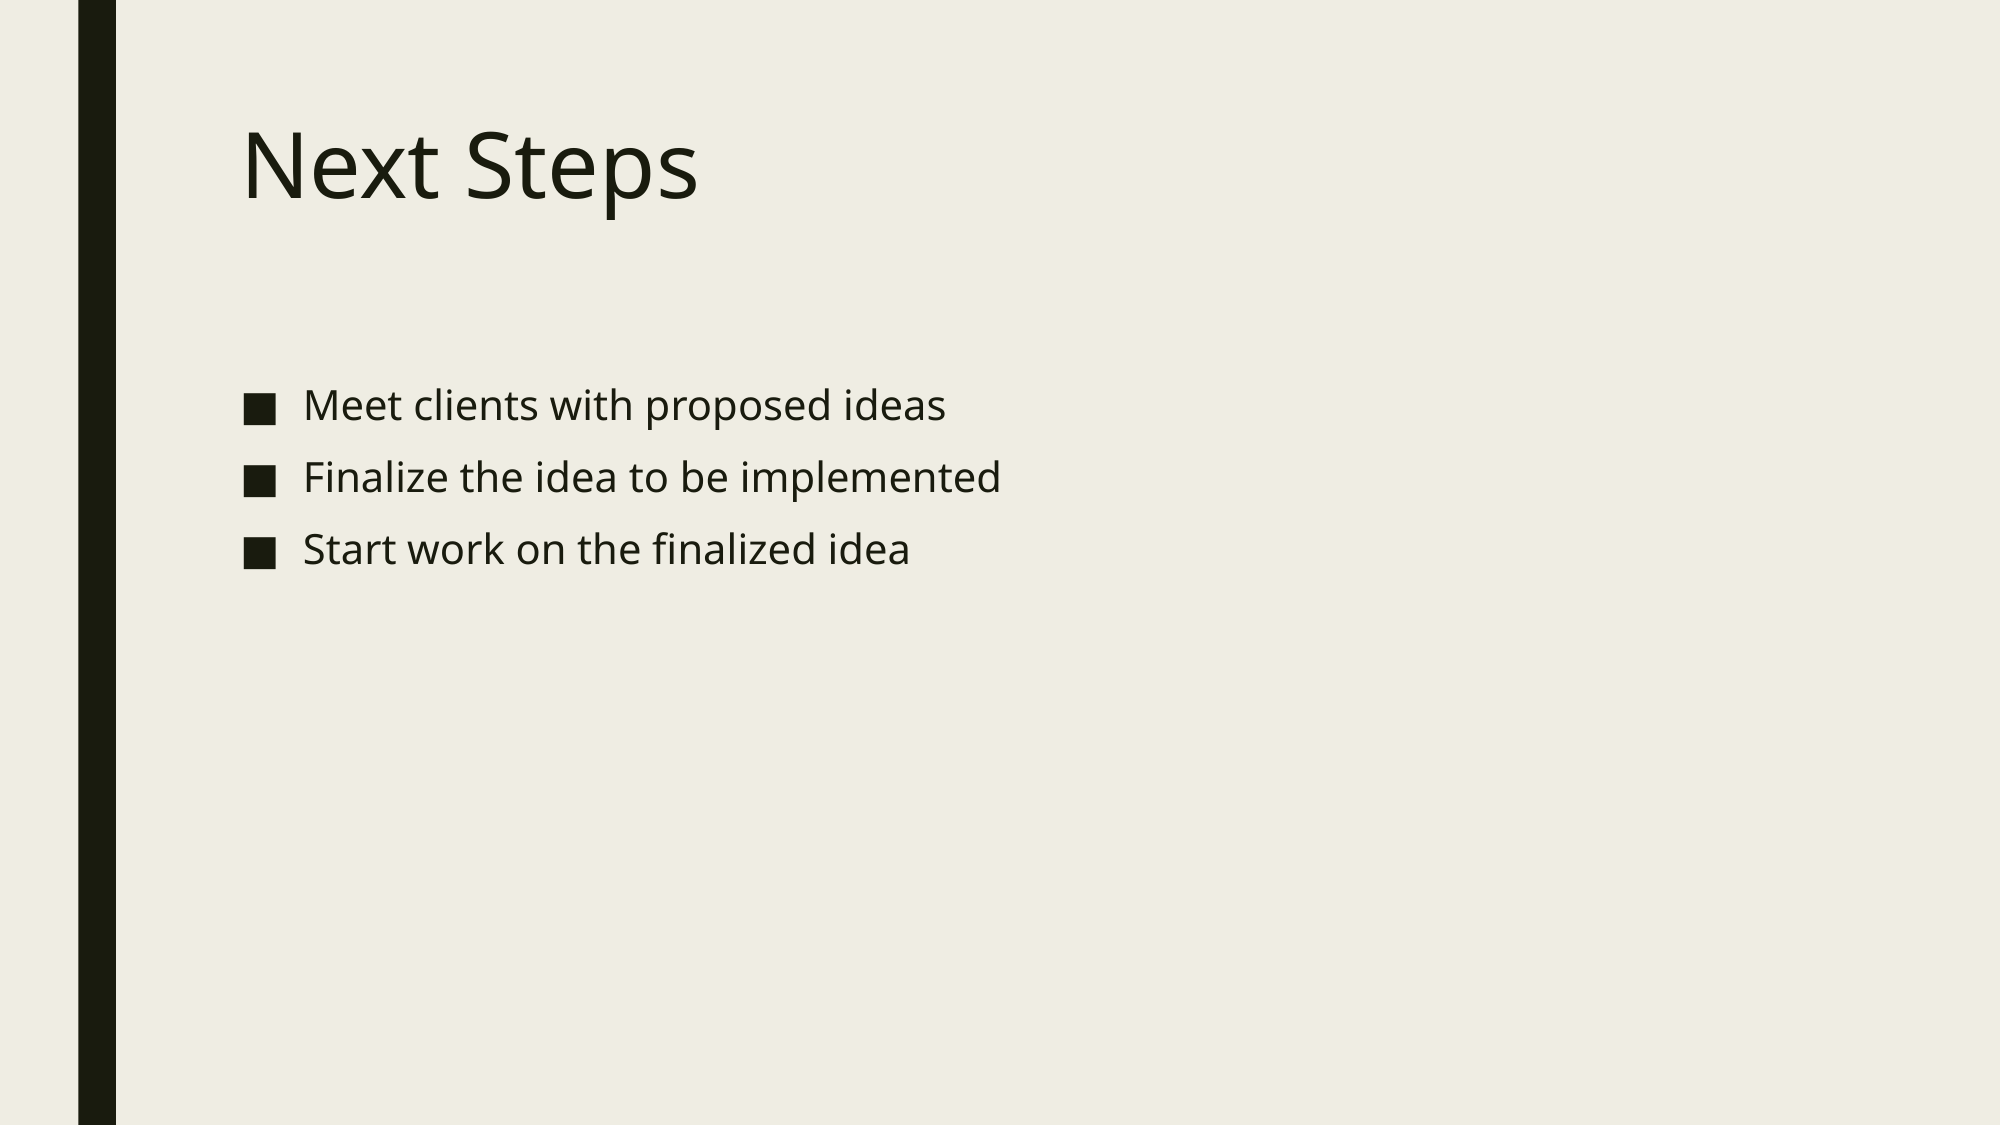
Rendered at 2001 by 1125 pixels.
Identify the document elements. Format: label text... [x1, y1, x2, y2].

title Next Steps [225, 112, 1800, 357]
list Meet clients with proposed ideas Finalize the idea to be implemented Start work on the finalized idea [225, 375, 1800, 963]
